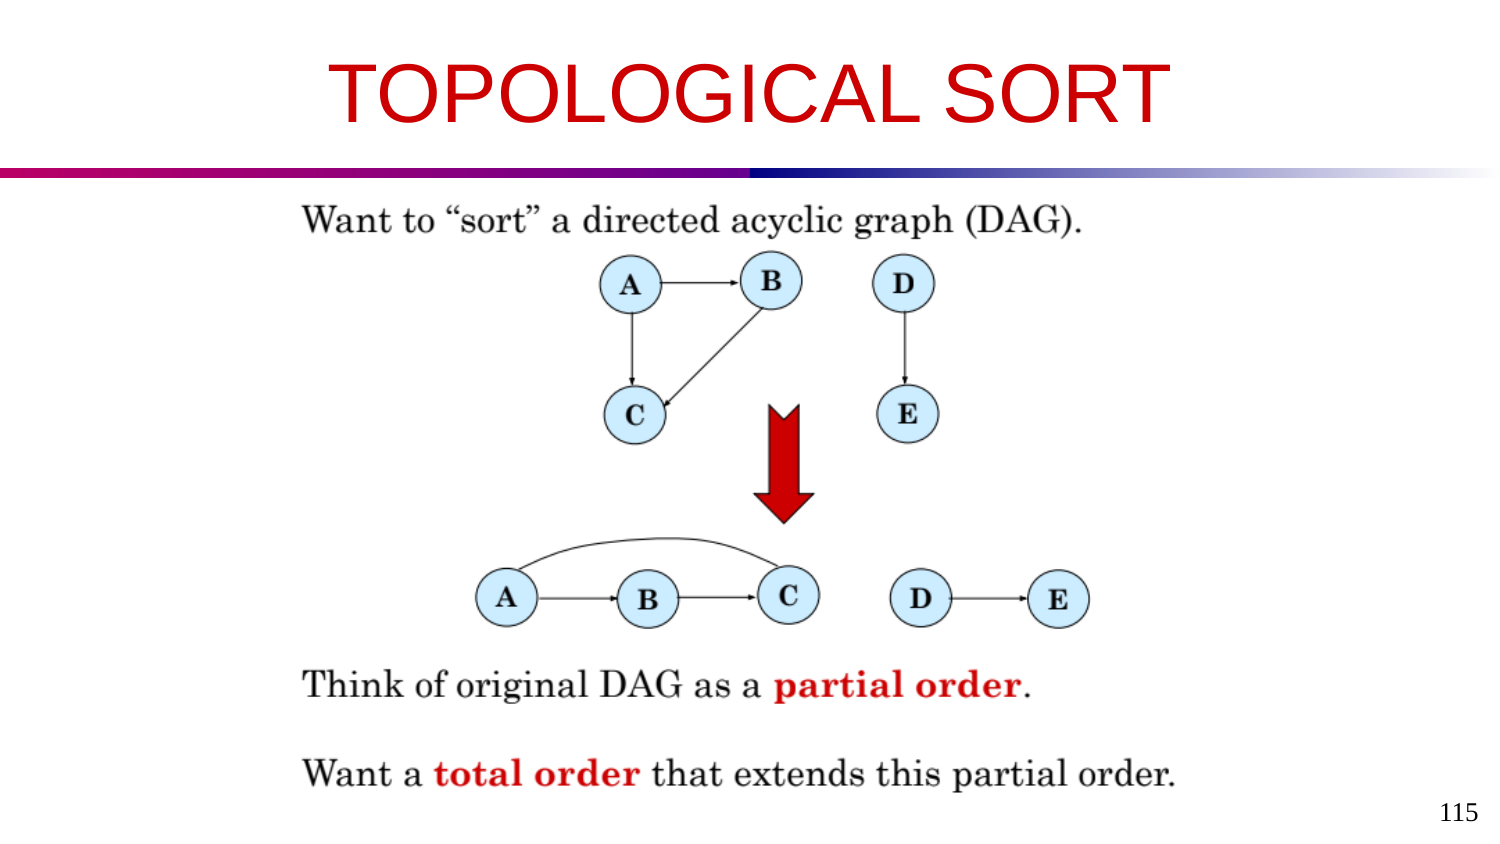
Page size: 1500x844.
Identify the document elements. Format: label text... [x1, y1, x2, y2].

title TOPOLOGICAL SORT [75, 28, 1425, 150]
picture [292, 191, 1195, 808]
slide_number ‹#› [1403, 779, 1494, 844]
